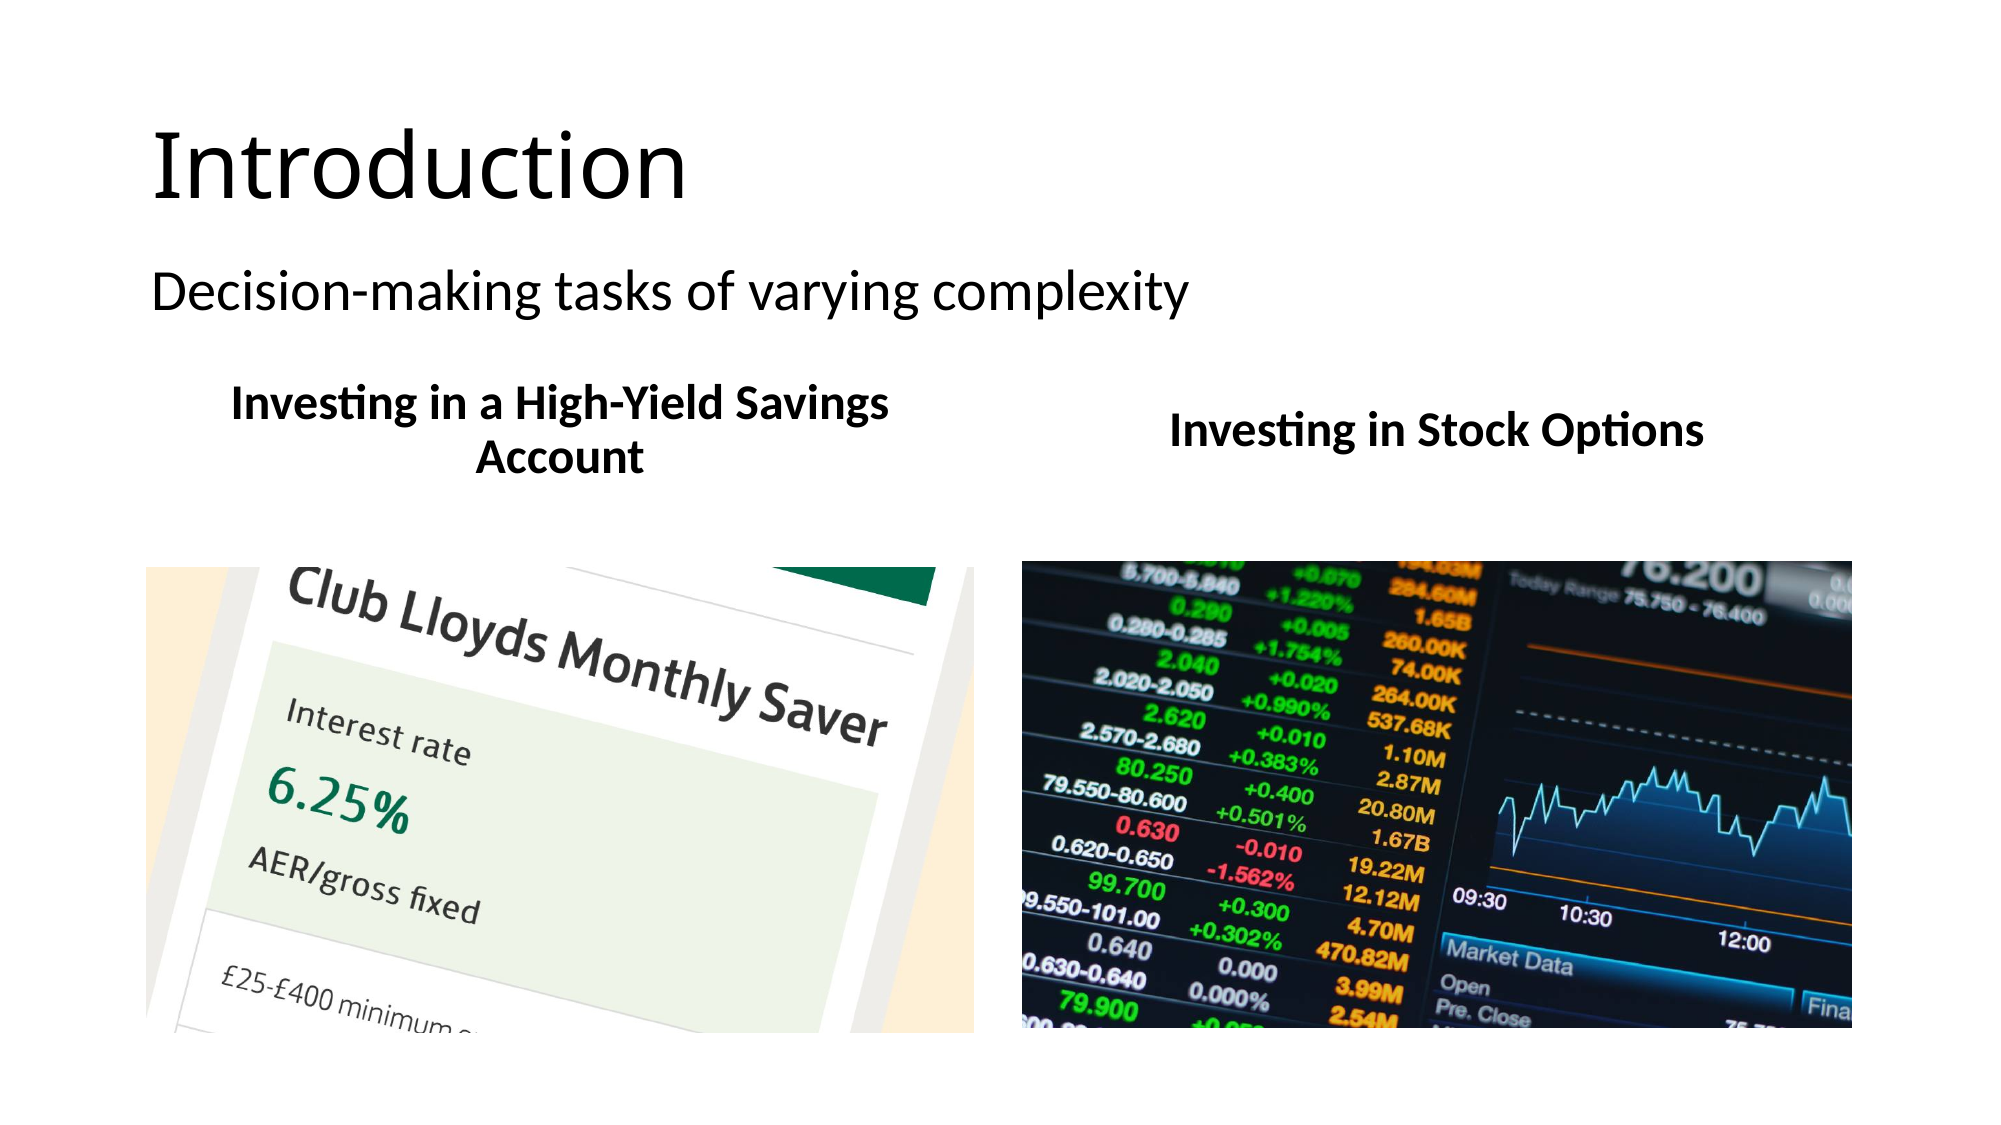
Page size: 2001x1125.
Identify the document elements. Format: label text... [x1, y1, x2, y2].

list Investing in a High-Yield Savings Account [137, 362, 984, 498]
text_box Decision-making tasks of varying complexity [137, 244, 1679, 330]
picture [1022, 561, 1852, 1028]
title Introduction [137, 59, 1863, 278]
list Investing in Stock Options [1011, 362, 1863, 498]
picture [146, 567, 974, 1033]
